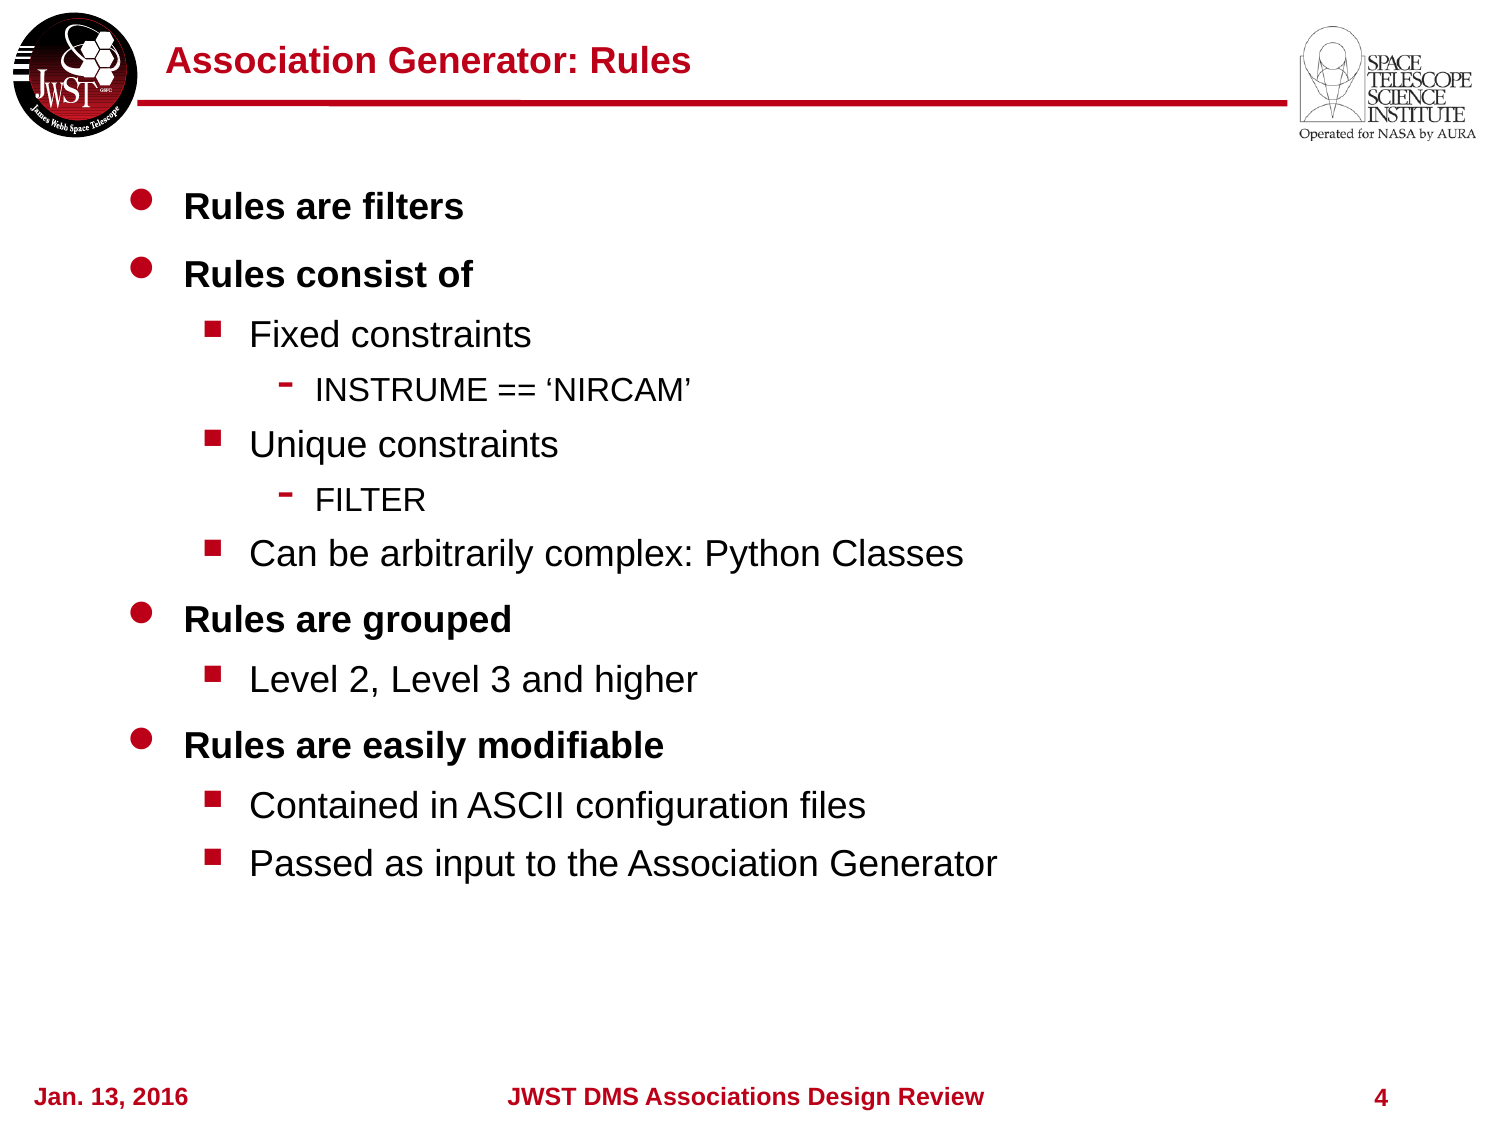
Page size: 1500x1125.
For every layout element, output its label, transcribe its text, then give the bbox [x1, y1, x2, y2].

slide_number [18, 1073, 243, 1119]
footer JWST DMS Associations Design Review [254, 1073, 1246, 1119]
list Rules are filters Rules consist of Fixed constraints INSTRUME == ‘NIRCAM’ Unique constraints FILTER Can be arbitrarily complex: Python Classes Rules are grouped Level 2, Level 3 and higher Rules are easily modifiable Contained in ASCII configuration files Passed as input to the Association Generator [112, 174, 1387, 1047]
picture [1299, 25, 1476, 141]
title Association Generator: Rules [150, 24, 1288, 92]
